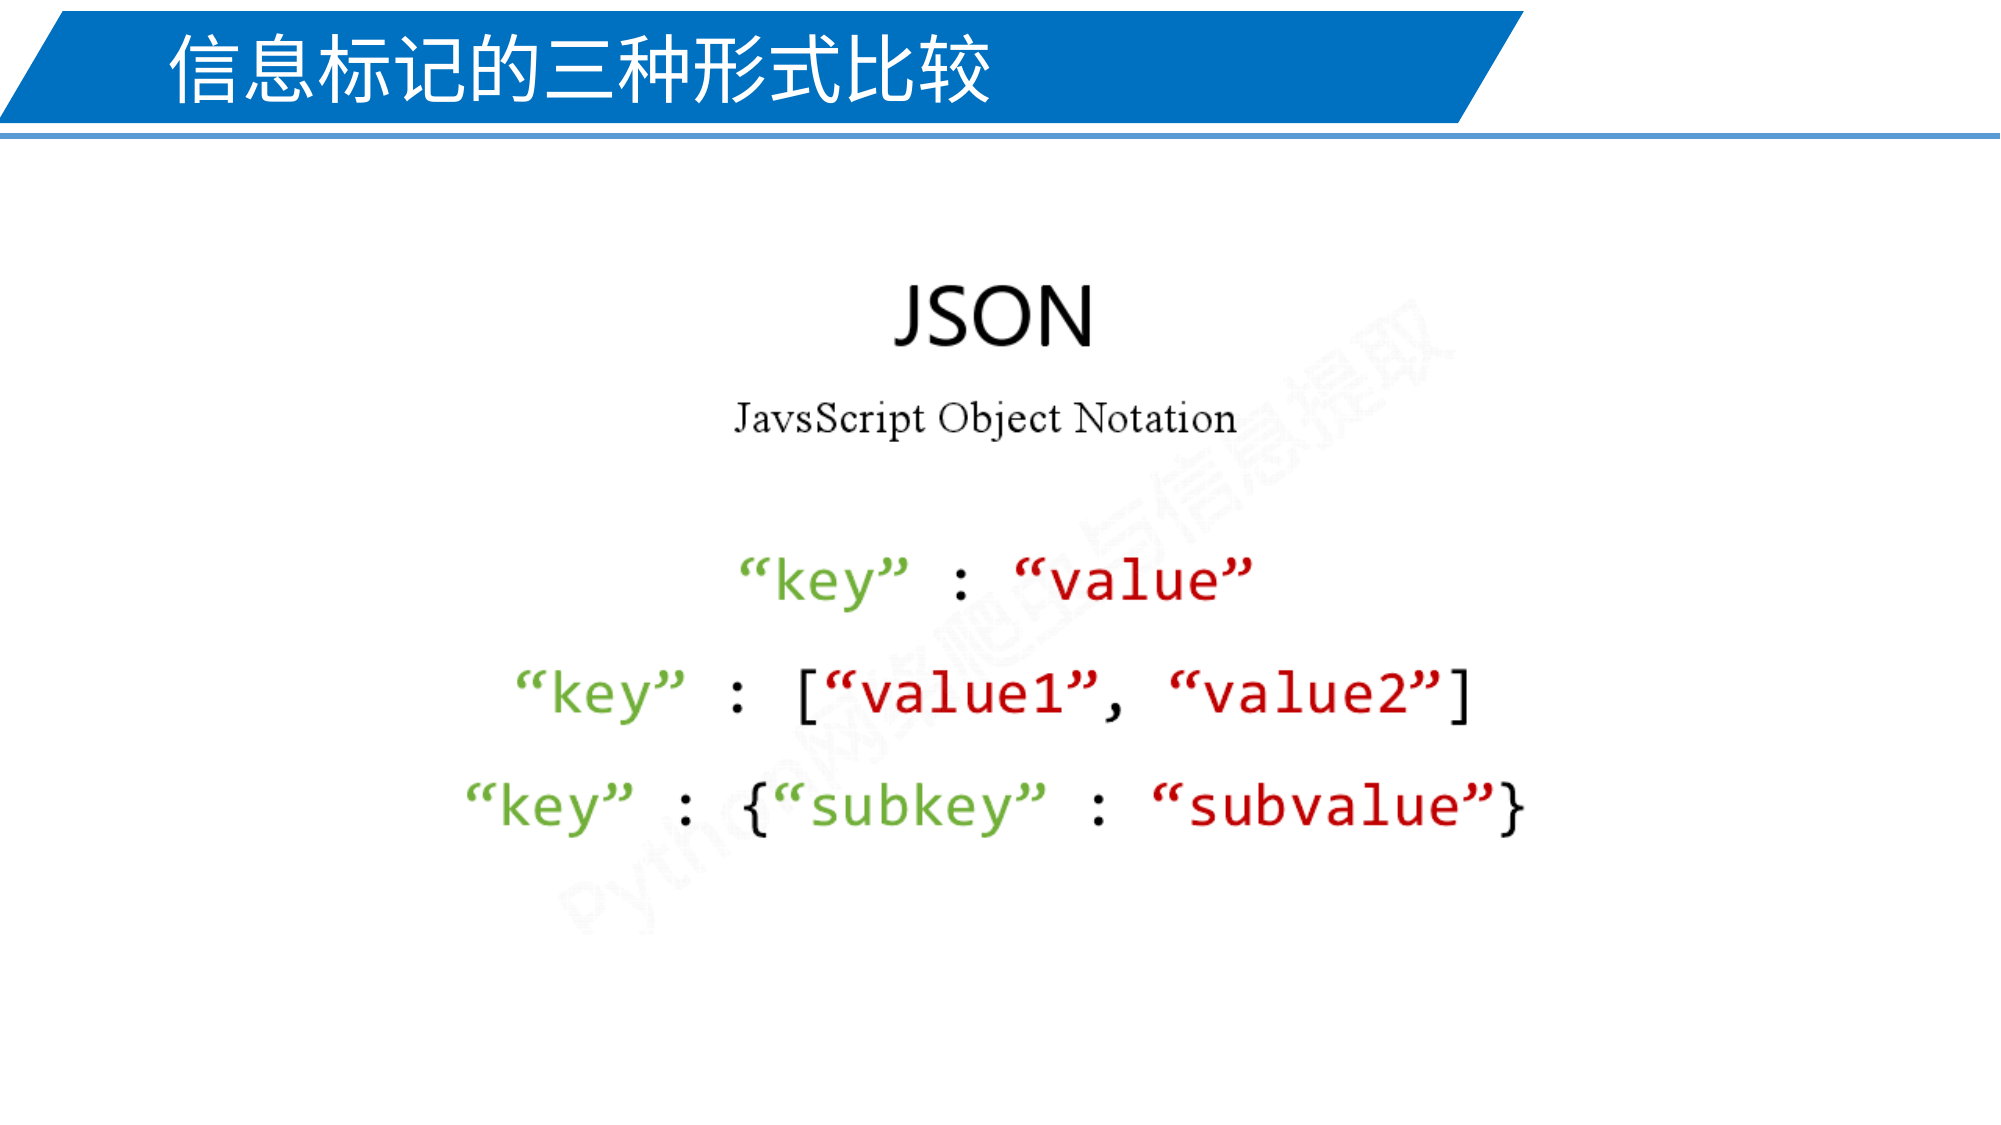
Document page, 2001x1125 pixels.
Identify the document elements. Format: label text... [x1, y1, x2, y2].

text_box 信息标记的三种形式比较 [0, 11, 1524, 124]
picture [419, 190, 1581, 935]
